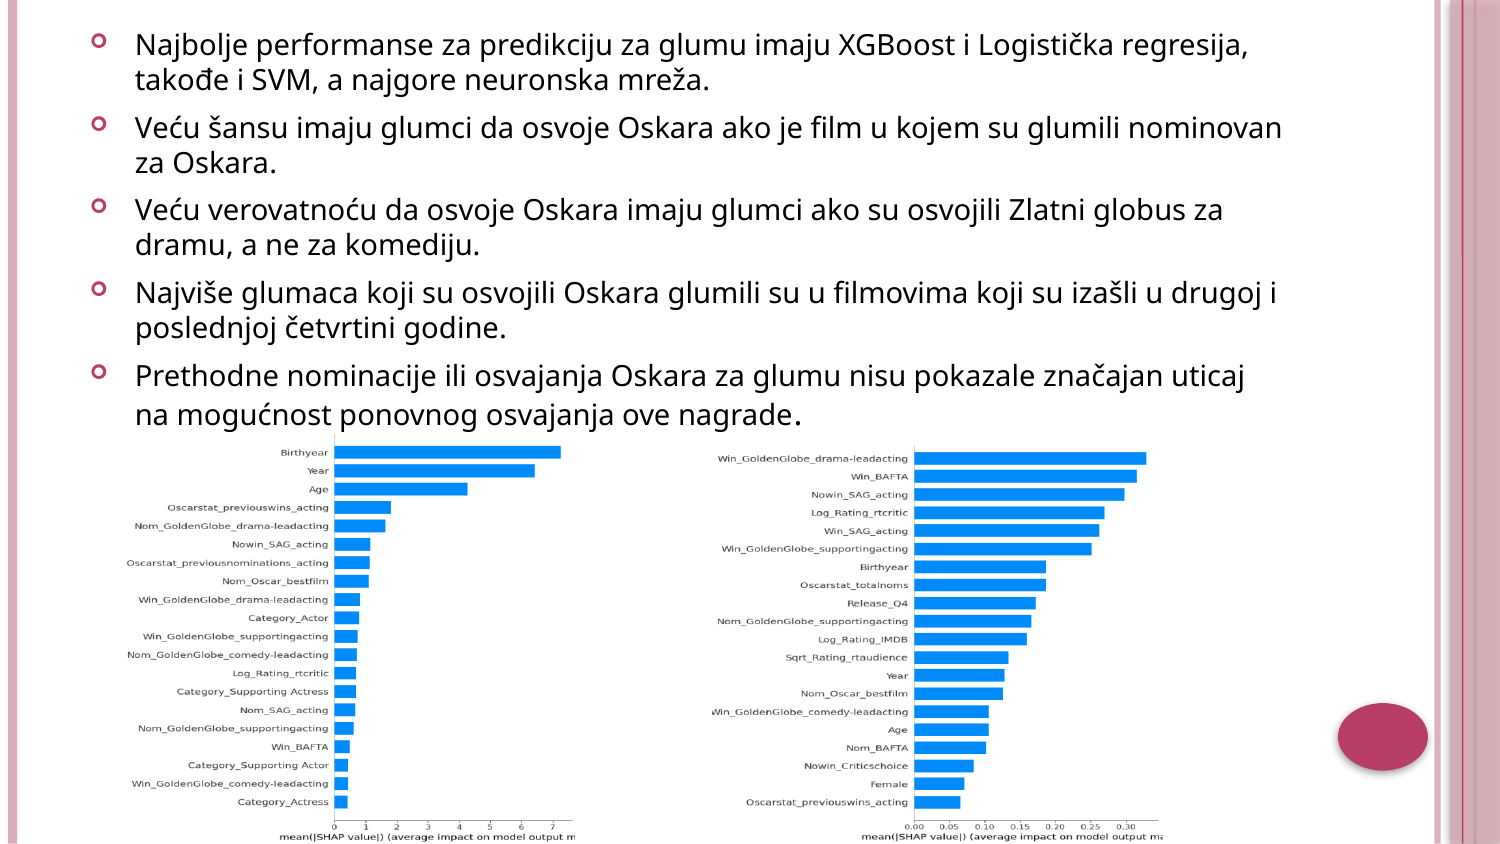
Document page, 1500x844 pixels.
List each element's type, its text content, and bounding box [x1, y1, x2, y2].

list Najbolje performanse za predikciju za glumu imaju XGBoost i Logistička regresija, takođe i SVM, a najgore neuronska mreža. Veću šansu imaju glumci da osvoje Oskara ako je film u kojem su glumili nominovan za Oskara. Veću verovatnoću da osvoje Oskara imaju glumci ako su osvojili Zlatni globus za dramu, a ne za komediju. Najviše glumaca koji su osvojili Oskara glumili su u filmovima koji su izašli u drugoj i poslednjoj četvrtini godine. Prethodne nominacije ili osvajanja Oskara za glumu nisu pokazale značajan uticaj na mogućnost ponovnog osvajanja ove nagrade. [75, 18, 1300, 797]
picture [711, 446, 1163, 844]
picture [124, 433, 576, 844]
